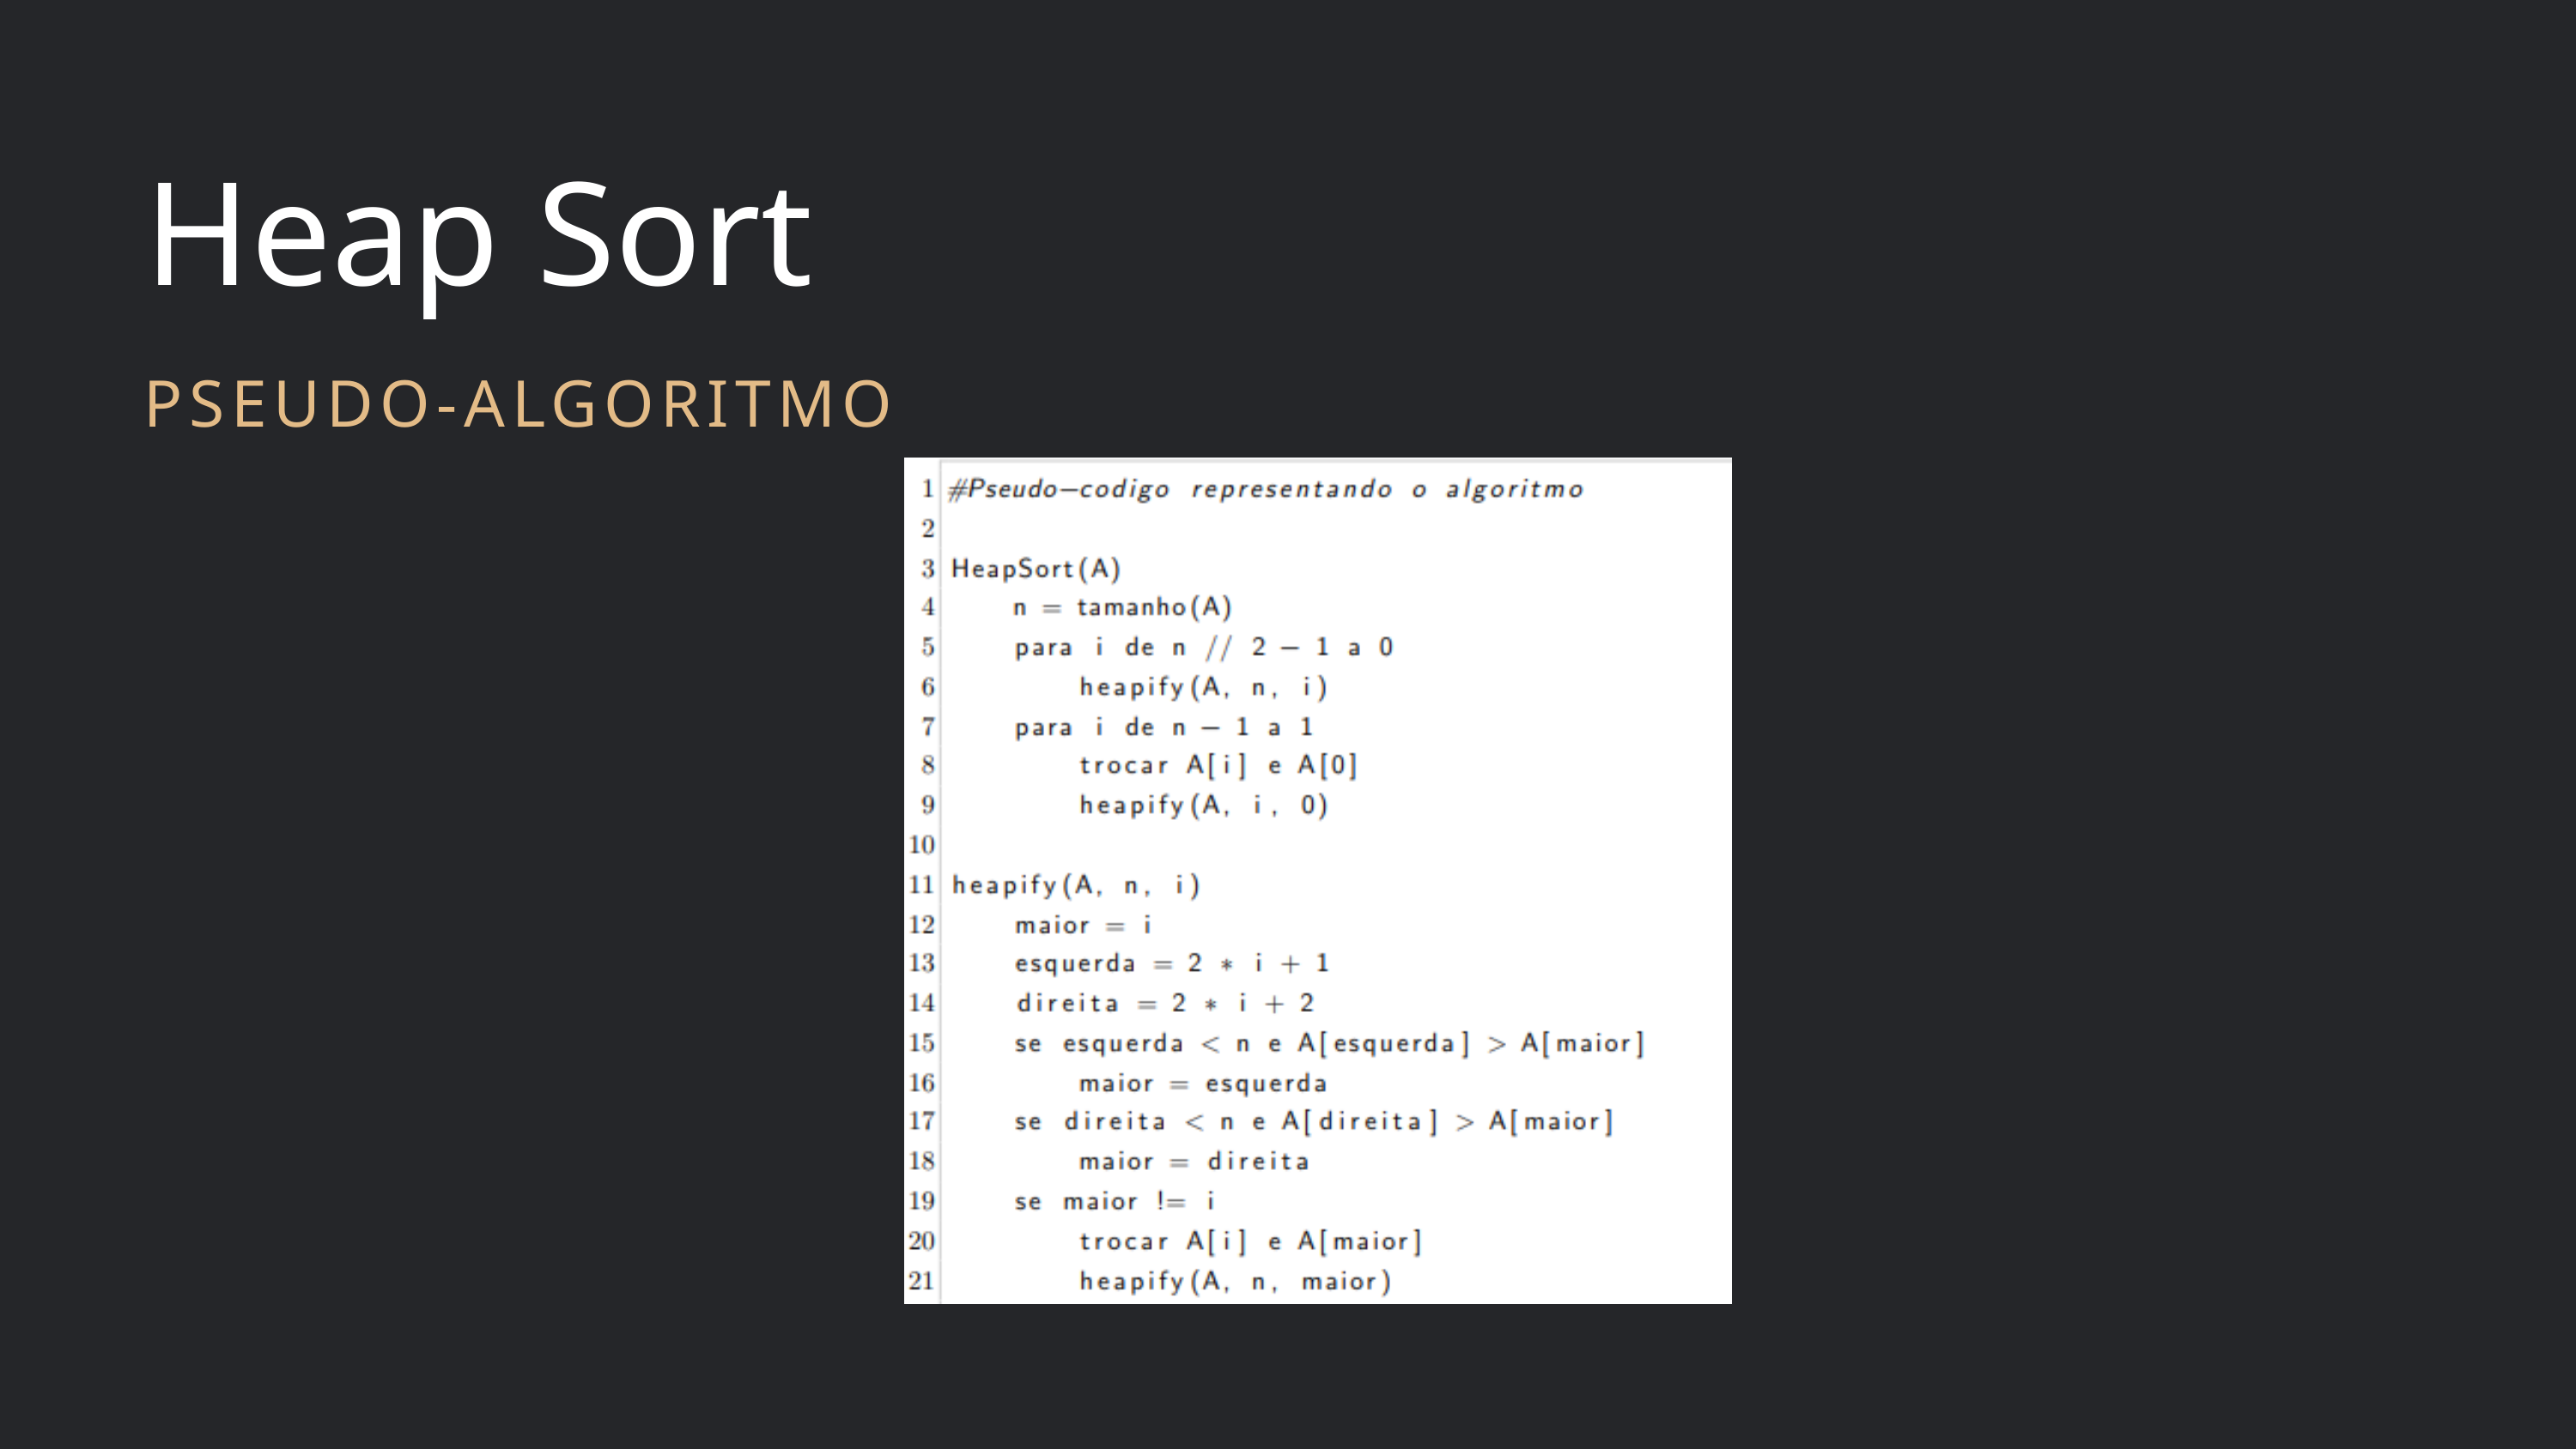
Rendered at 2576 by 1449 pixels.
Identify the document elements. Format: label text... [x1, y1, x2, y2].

text_box Heap Sort [144, 142, 1997, 314]
text_box PSEUDO-ALGORITMO [143, 349, 2431, 440]
text_box [904, 458, 1732, 1304]
